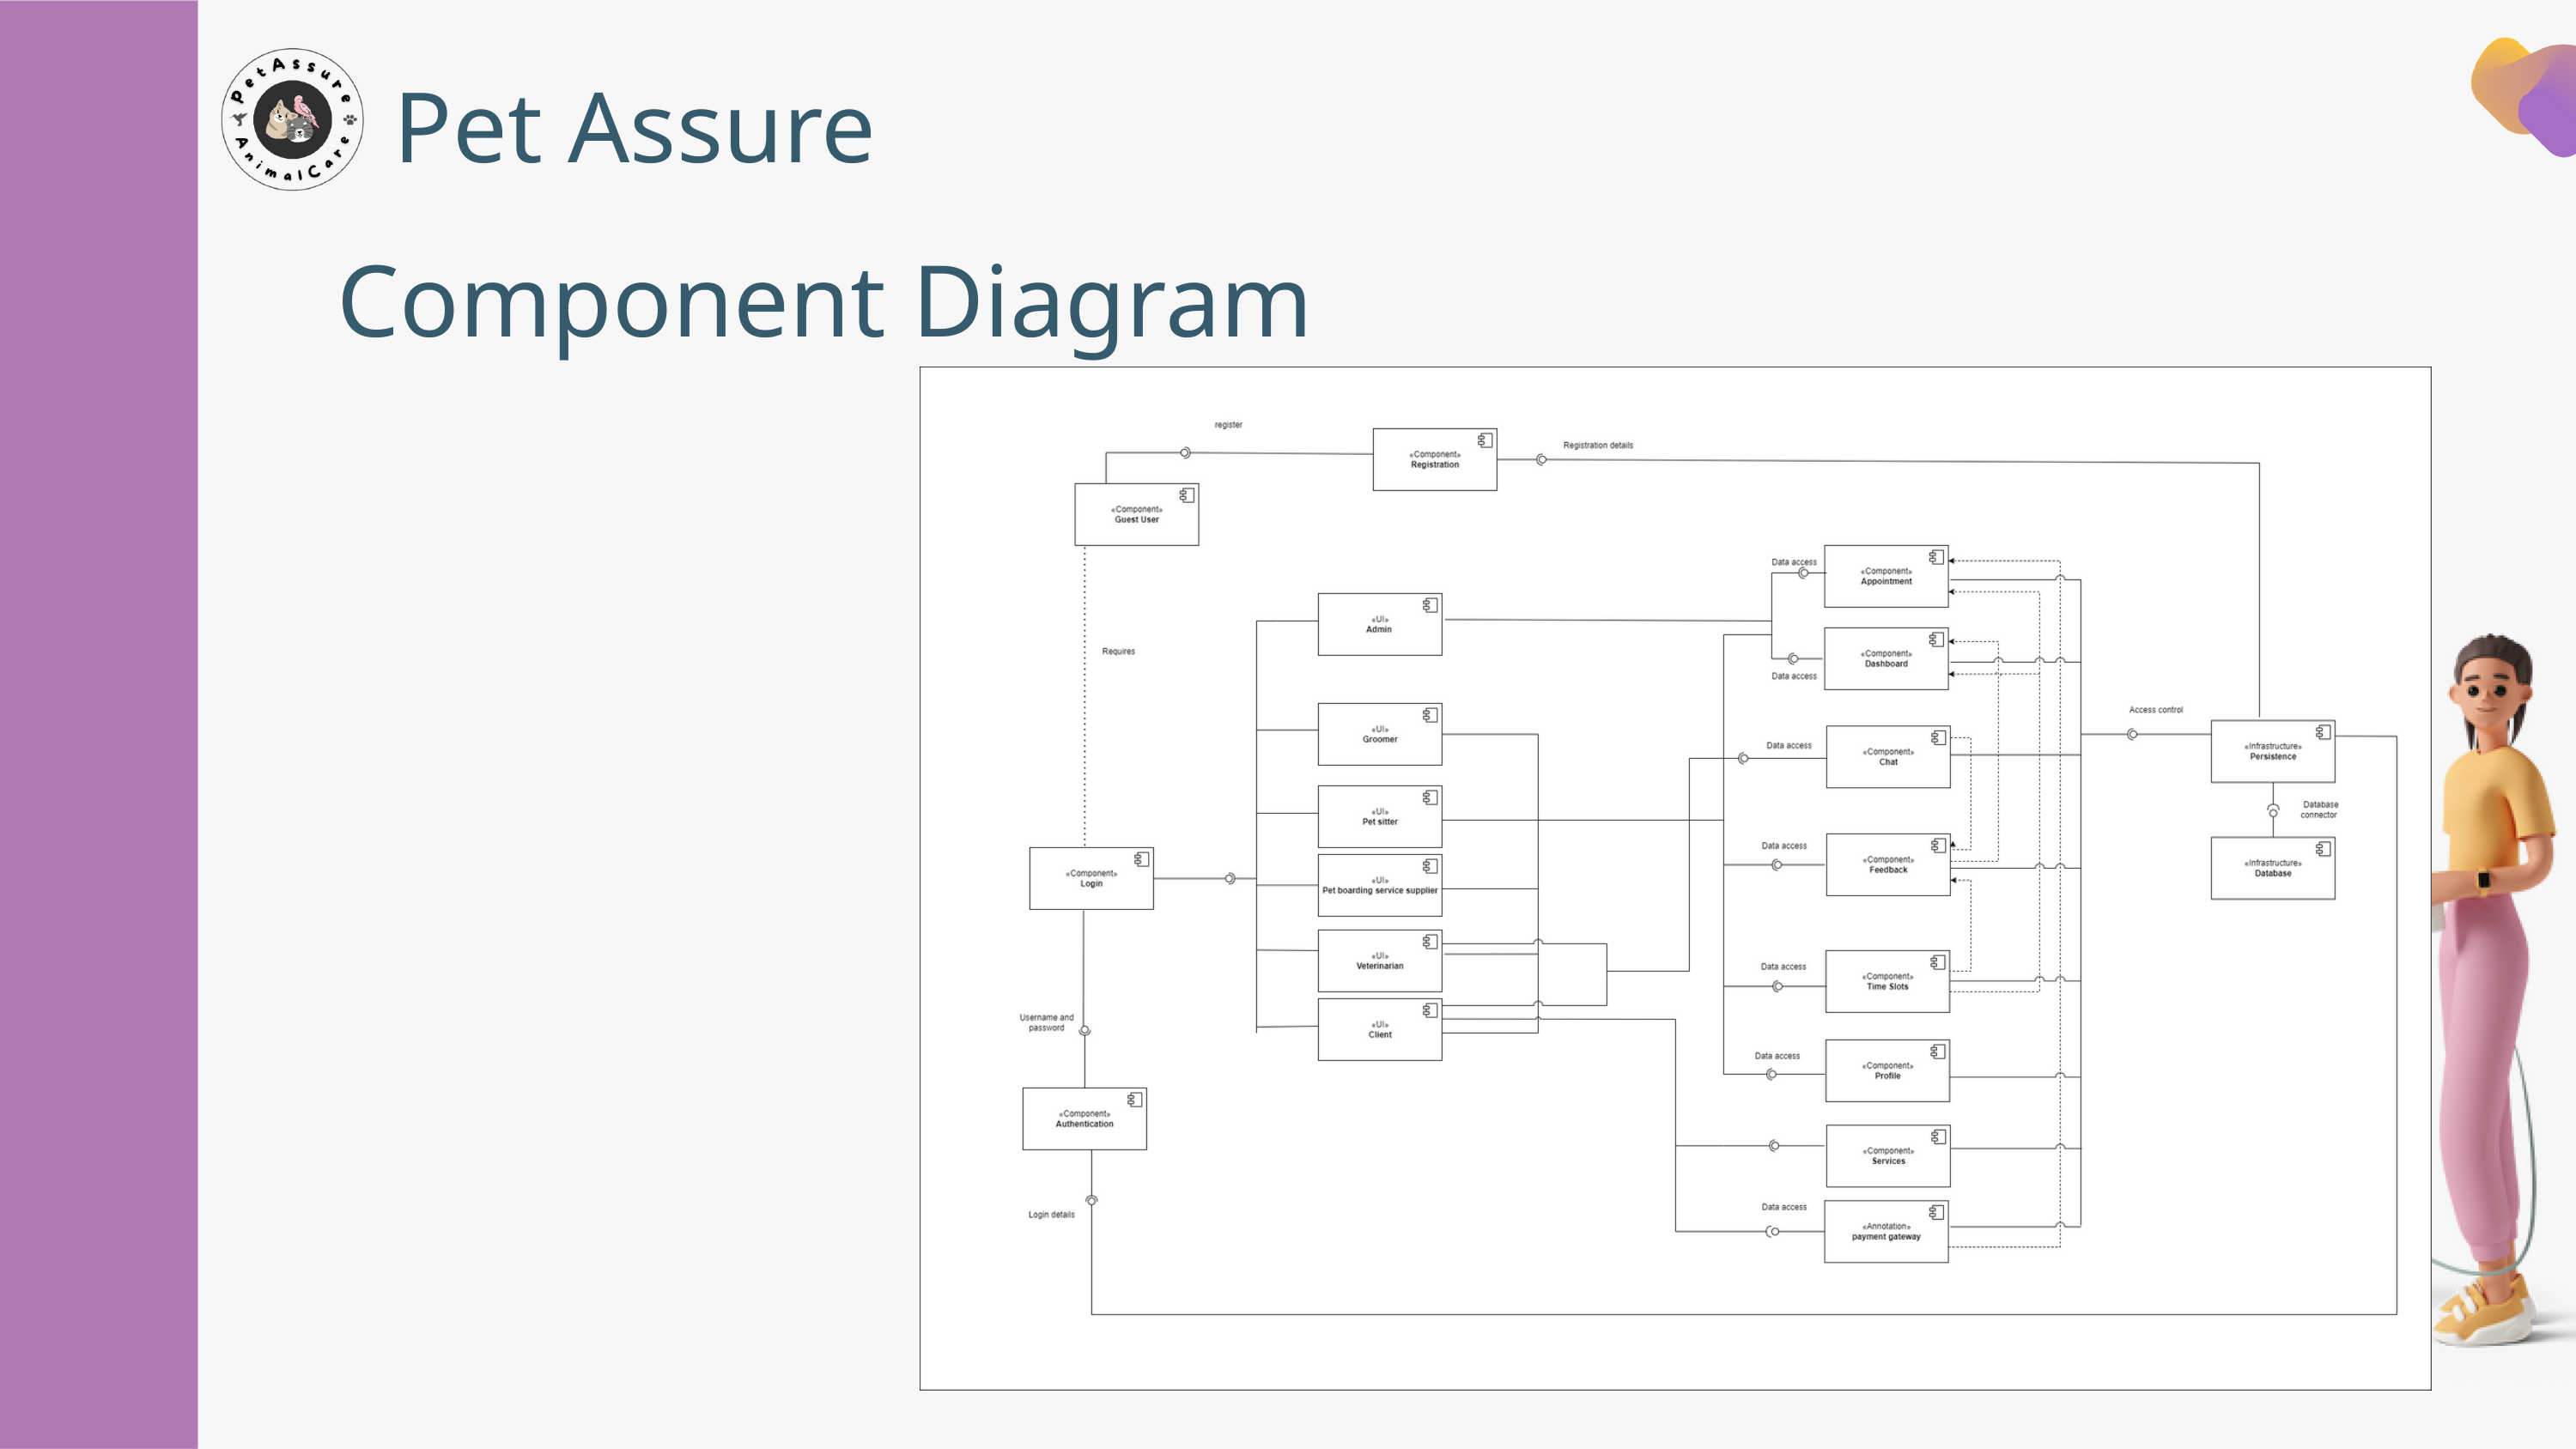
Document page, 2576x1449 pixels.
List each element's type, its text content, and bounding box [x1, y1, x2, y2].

picture [2431, 21, 2576, 220]
picture [0, 0, 756, 1448]
text_box Component Diagram [98, 217, 1553, 357]
text_box Pet Assure [417, 45, 978, 183]
picture [920, 367, 2576, 1409]
